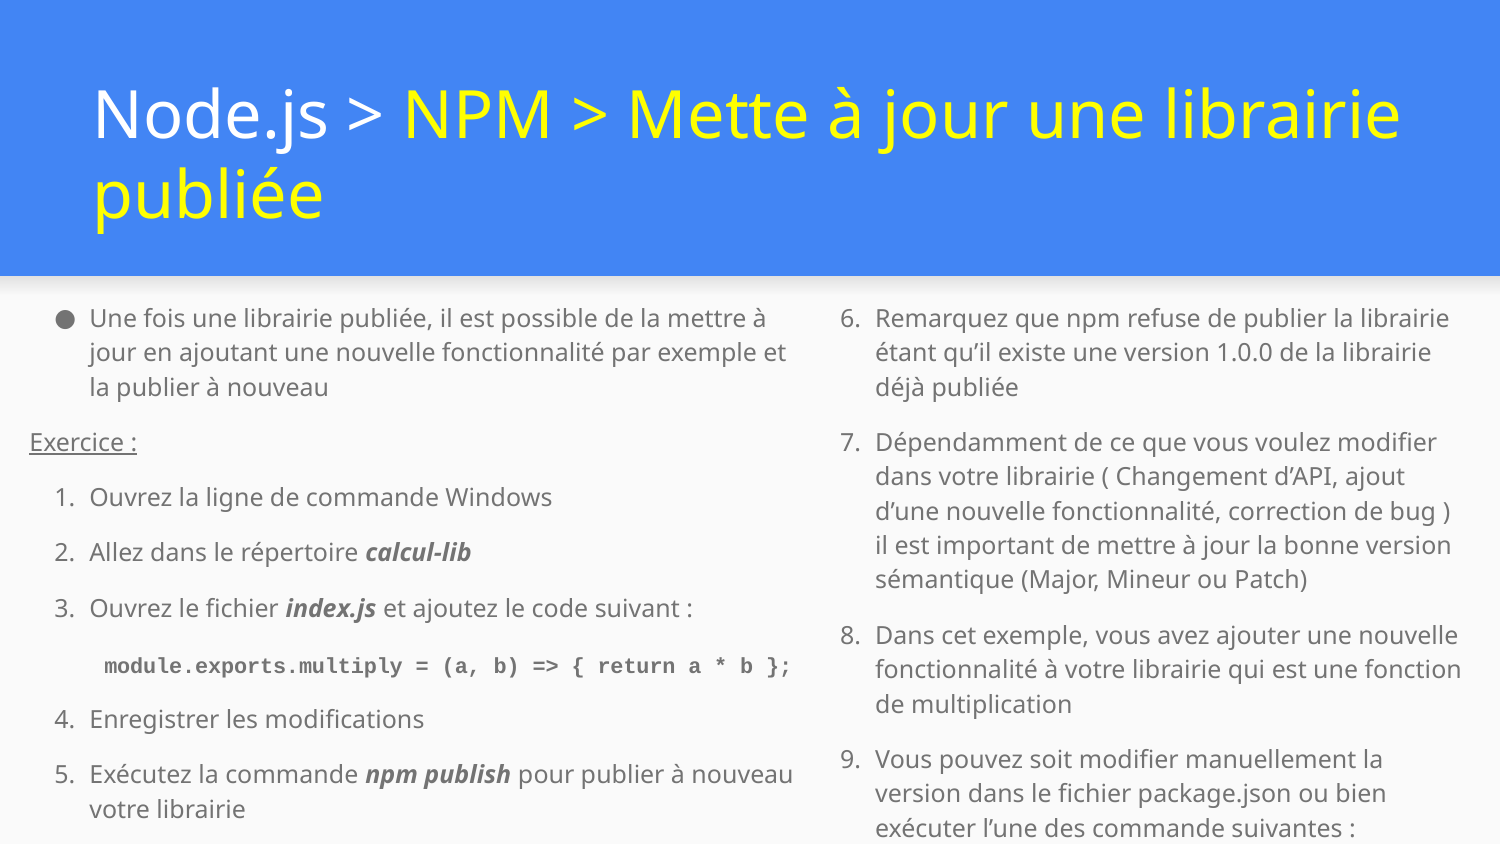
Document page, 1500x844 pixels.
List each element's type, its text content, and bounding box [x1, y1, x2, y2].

list Une fois une librairie publiée, il est possible de la mettre à jour en ajoutant une nouvelle fonctionnalité par exemple et la publier à nouveau Exercice : Ouvrez la ligne de commande Windows Allez dans le répertoire calcul-lib Ouvrez le fichier index.js et ajoutez le code suivant : module.exports.multiply = (a, b) => { return a * b }; Enregistrer les modifications Exécutez la commande npm publish pour publier à nouveau votre librairie [14, 282, 815, 844]
list Remarquez que npm refuse de publier la librairie étant qu’il existe une version 1.0.0 de la librairie déjà publiée Dépendamment de ce que vous voulez modifier dans votre librairie ( Changement d’API, ajout d’une nouvelle fonctionnalité, correction de bug ) il est important de mettre à jour la bonne version sémantique (Major, Mineur ou Patch) Dans cet exemple, vous avez ajouter une nouvelle fonctionnalité à votre librairie qui est une fonction de multiplication Vous pouvez soit modifier manuellement la version dans le fichier package.json ou bien exécuter l’une des commande suivantes : [815, 282, 1482, 844]
title Node.js > NPM > Mette à jour une librairie publiée [77, 121, 1427, 248]
